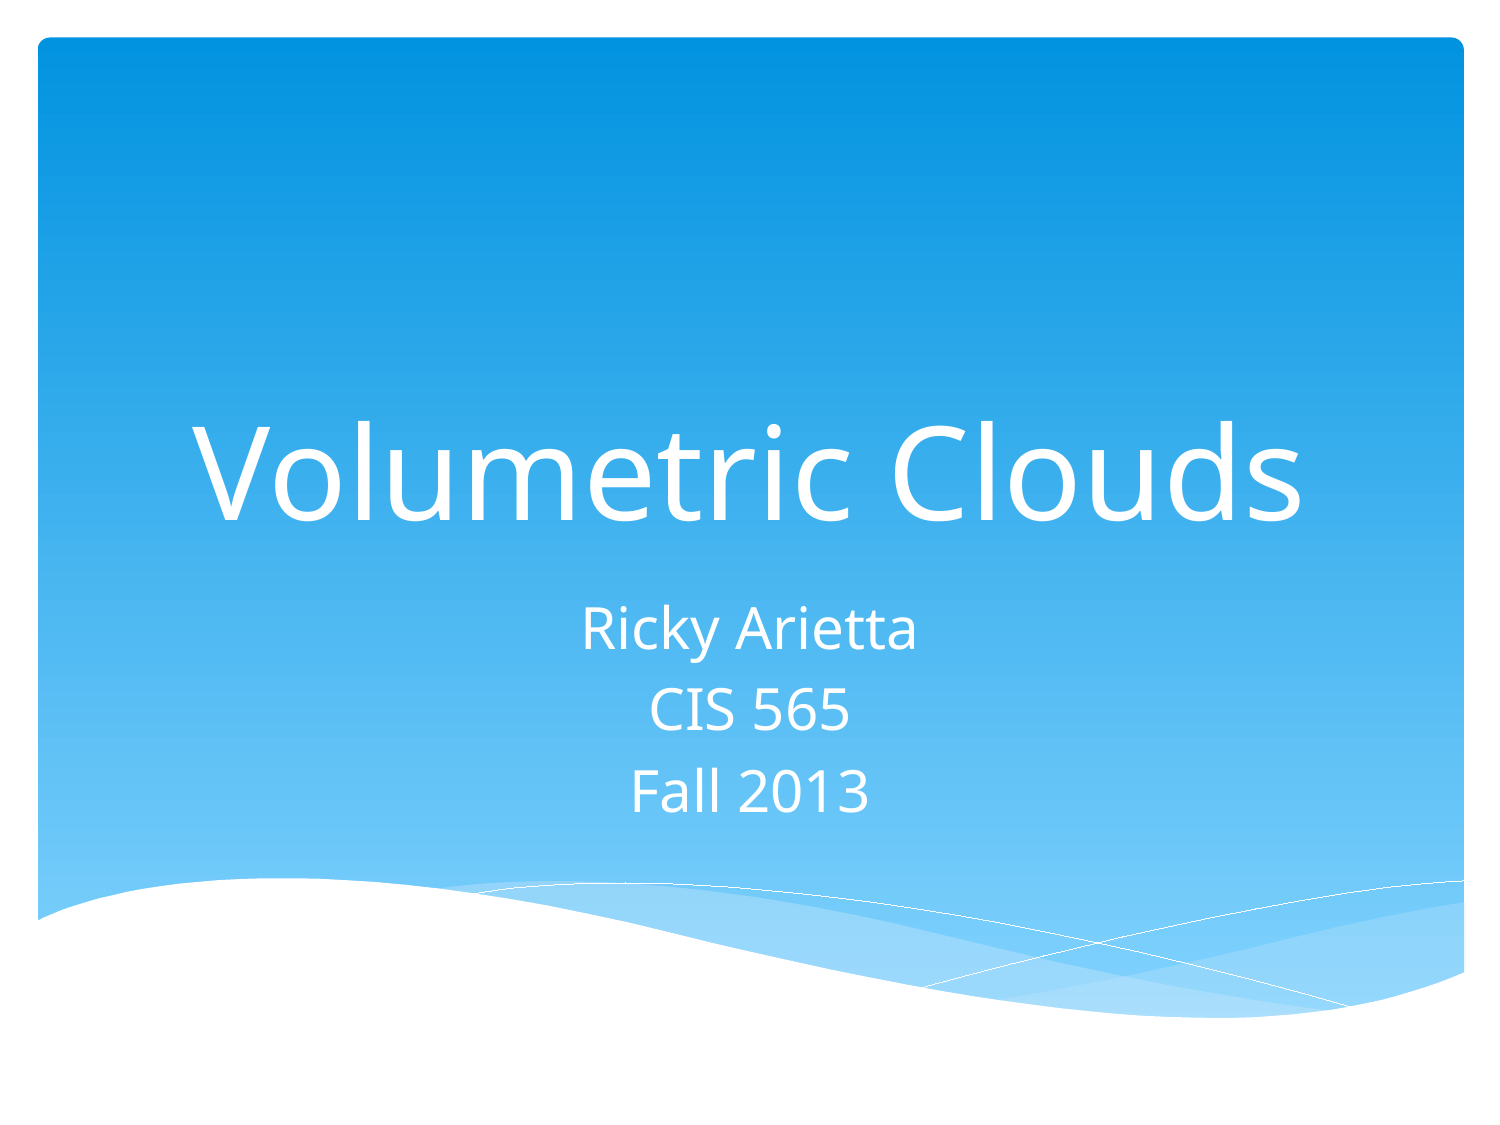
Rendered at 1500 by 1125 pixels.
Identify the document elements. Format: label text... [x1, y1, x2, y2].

subtitle Ricky Arietta CIS 565 Fall 2013 [225, 583, 1275, 825]
title Volumetric Clouds [112, 262, 1388, 555]
